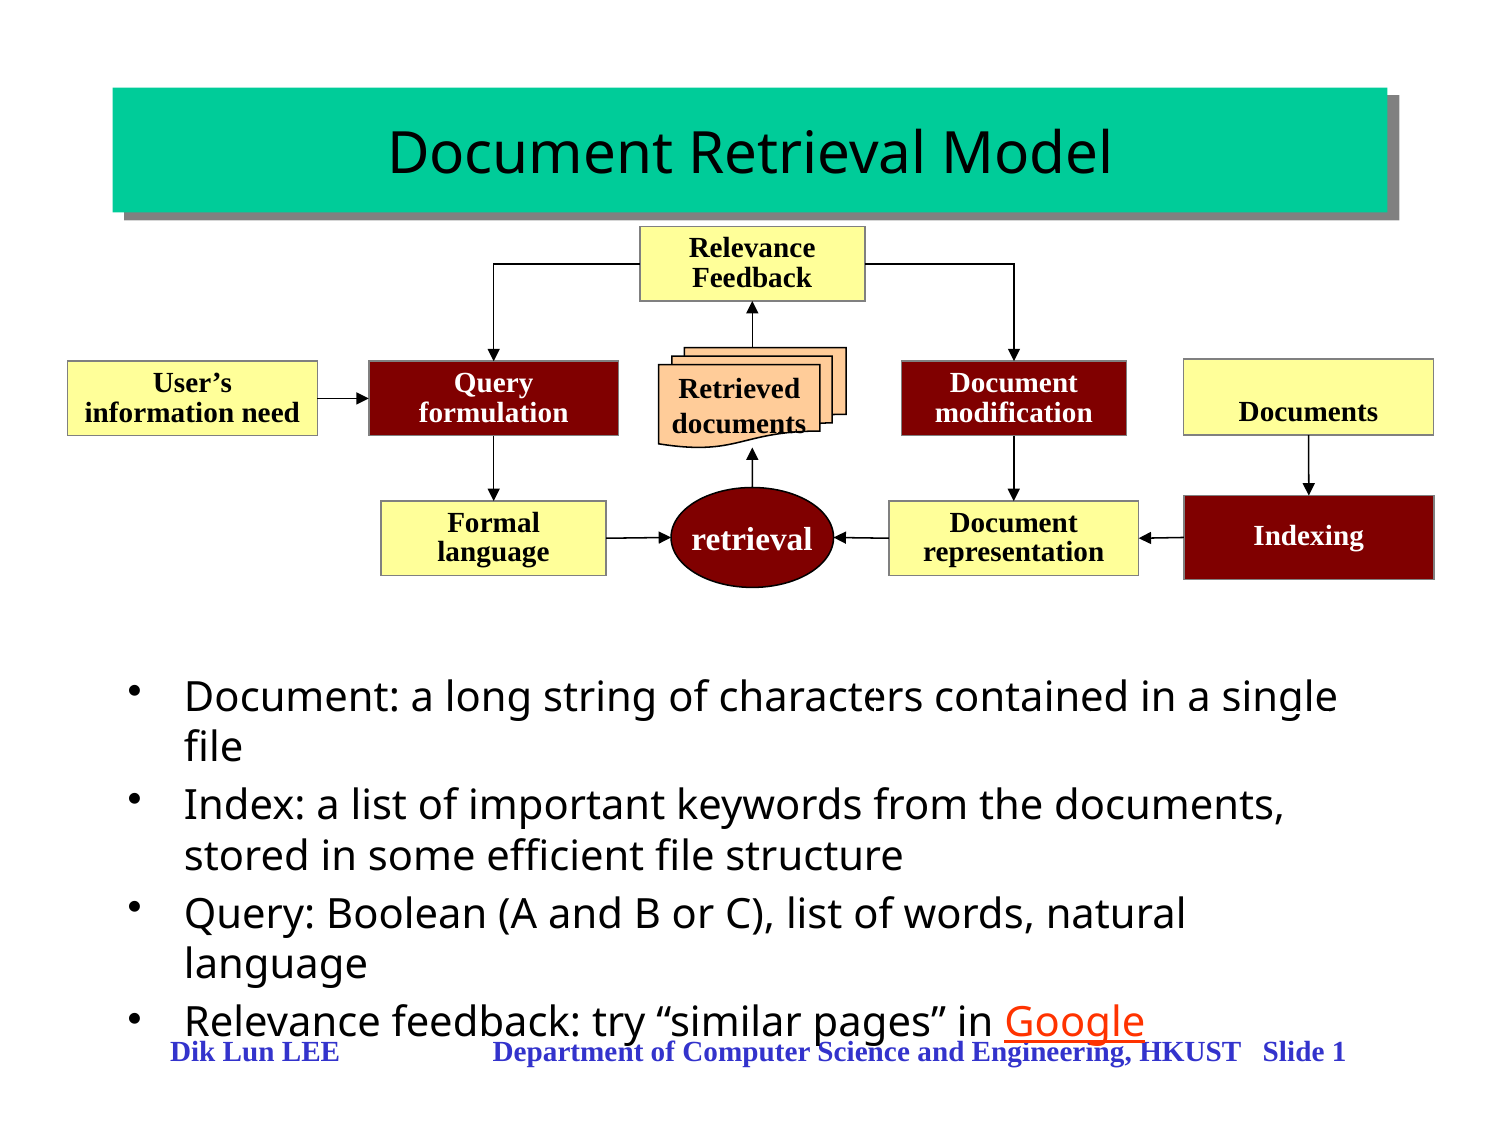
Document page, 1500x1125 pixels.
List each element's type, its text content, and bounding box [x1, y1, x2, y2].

text_box Document: a long string of characters contained in a single file Index: a list of important keywords from the documents, stored in some efficient file structure Query: Boolean (A and B or C), list of words, natural language Relevance feedback: try “similar pages” in Google [112, 662, 1363, 988]
text_box retrieval [671, 487, 834, 588]
text_box Indexing [1183, 495, 1434, 580]
title Document Retrieval Model [112, 87, 1388, 213]
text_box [864, 262, 1015, 360]
text_box [874, 462, 1463, 713]
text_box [493, 262, 641, 360]
text_box Document modification [901, 361, 1127, 436]
text_box Relevance Feedback [639, 226, 865, 301]
text_box Document representation [888, 500, 1139, 576]
text_box Documents [1183, 358, 1434, 436]
text_box Query formulation [368, 361, 619, 436]
text_box User’s information need [67, 361, 318, 436]
footer Dik Lun LEE Department of Computer Science and Engineering, HKUST Slide 1 [75, 1025, 1450, 1100]
text_box Formal language [381, 500, 607, 576]
text_box Retrieved documents [658, 347, 847, 448]
